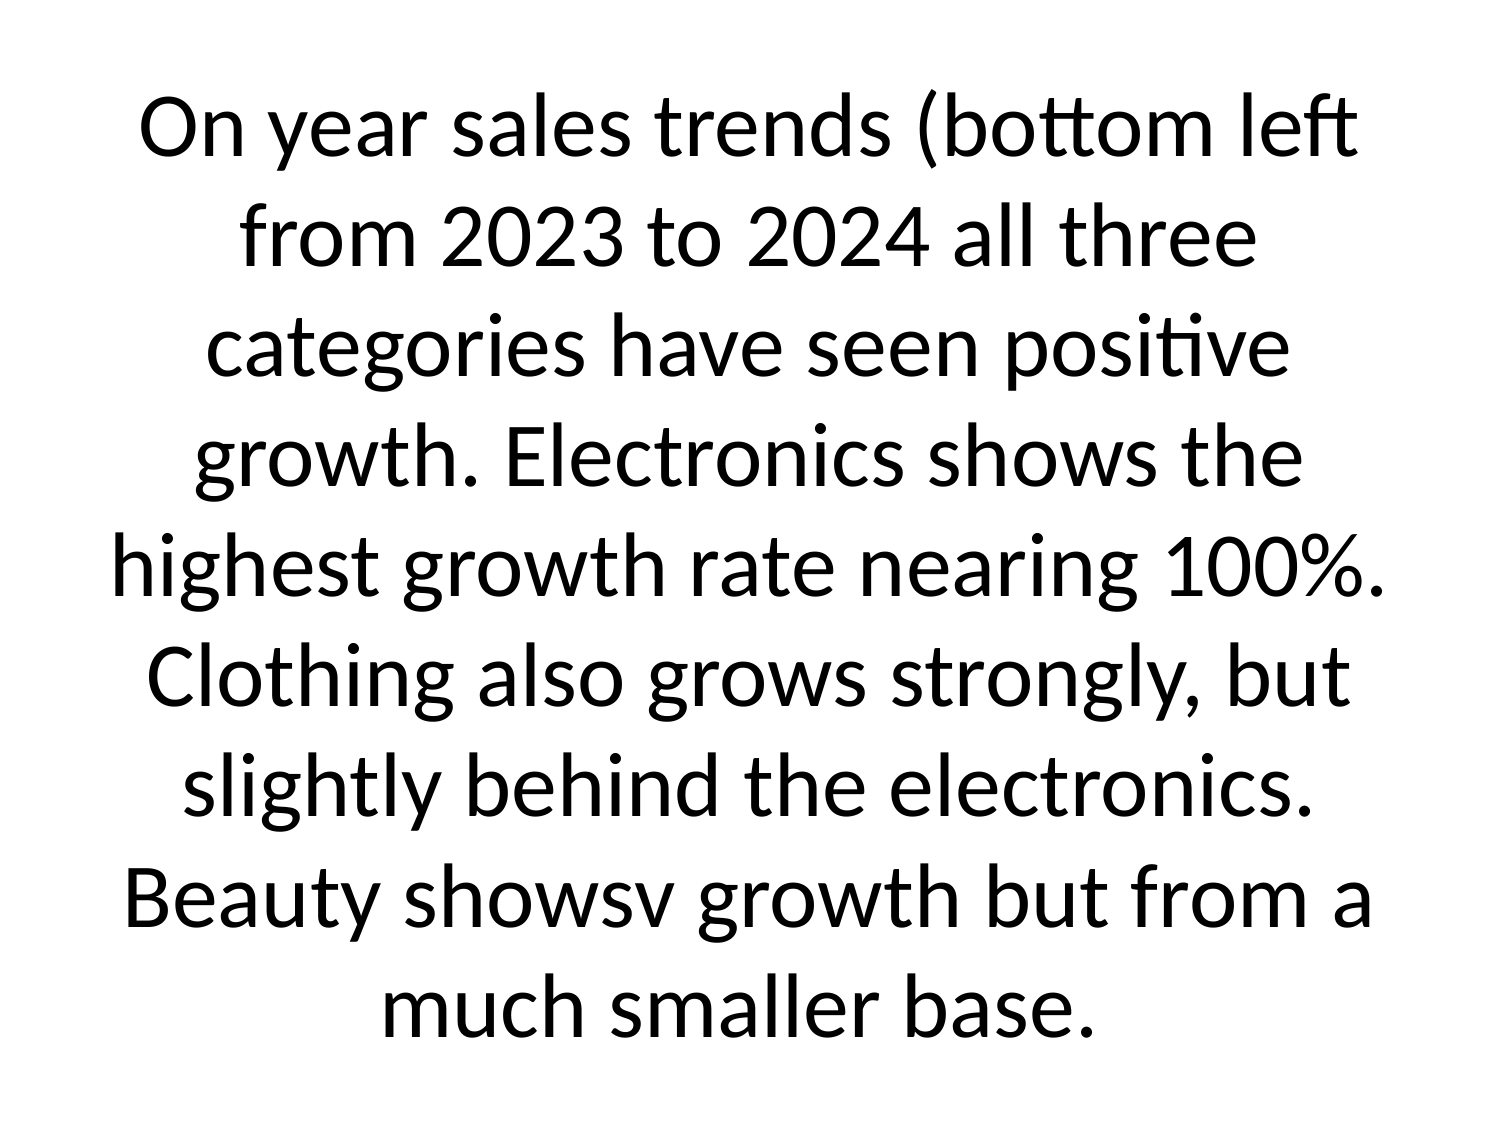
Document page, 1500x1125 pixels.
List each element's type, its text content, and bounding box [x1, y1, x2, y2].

title On year sales trends (bottom left from 2023 to 2024 all three categories have seen positive growth. Electronics shows the highest growth rate nearing 100%. Clothing also grows strongly, but slightly behind the electronics. Beauty showsv growth but from a much smaller base. [75, 45, 1425, 1075]
